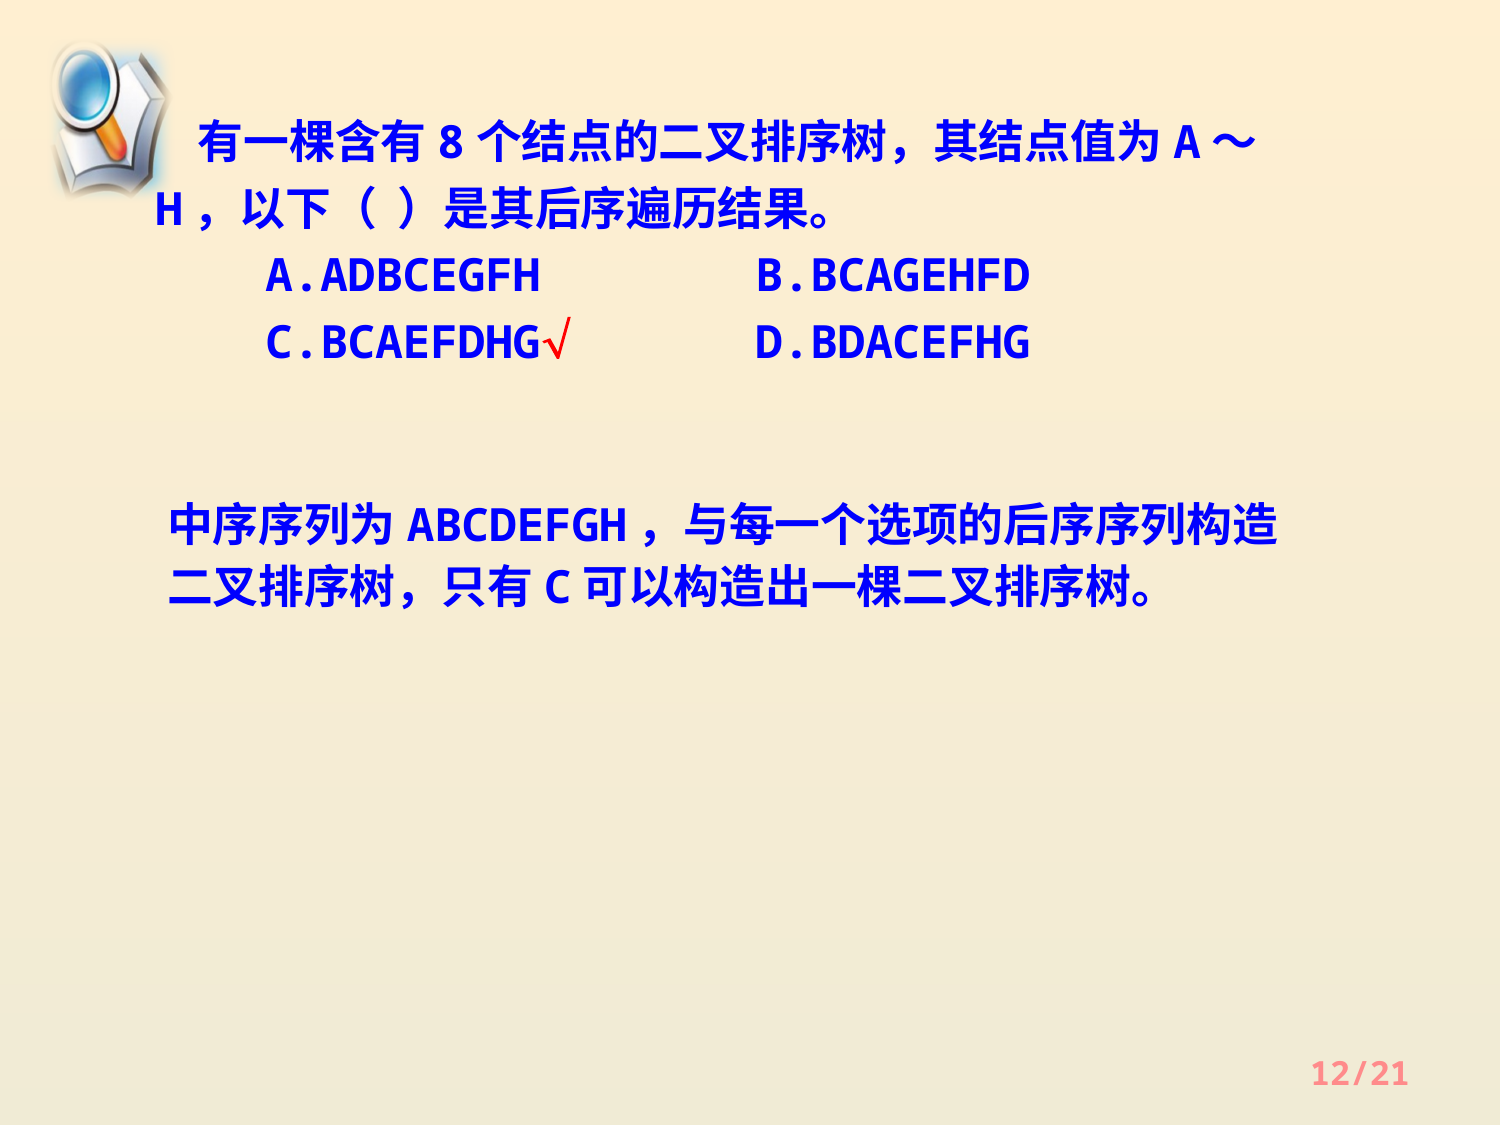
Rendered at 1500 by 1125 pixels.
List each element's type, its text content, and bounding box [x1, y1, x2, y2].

picture [46, 37, 177, 204]
text_box 中序序列为ABCDEFGH，与每一个选项的后序序列构造二叉排序树，只有C可以构造出一棵二叉排序树。 [152, 480, 1336, 621]
text_box  [527, 298, 586, 376]
text_box 有一棵含有8个结点的二叉排序树，其结点值为A～H，以下（ ）是其后序遍历结果。 A.ADBCEGFH B.BCAGEHFD C.BCAEFDHG D.BDACEFHG [140, 93, 1336, 376]
slide_number 12/21 [1074, 1042, 1425, 1103]
